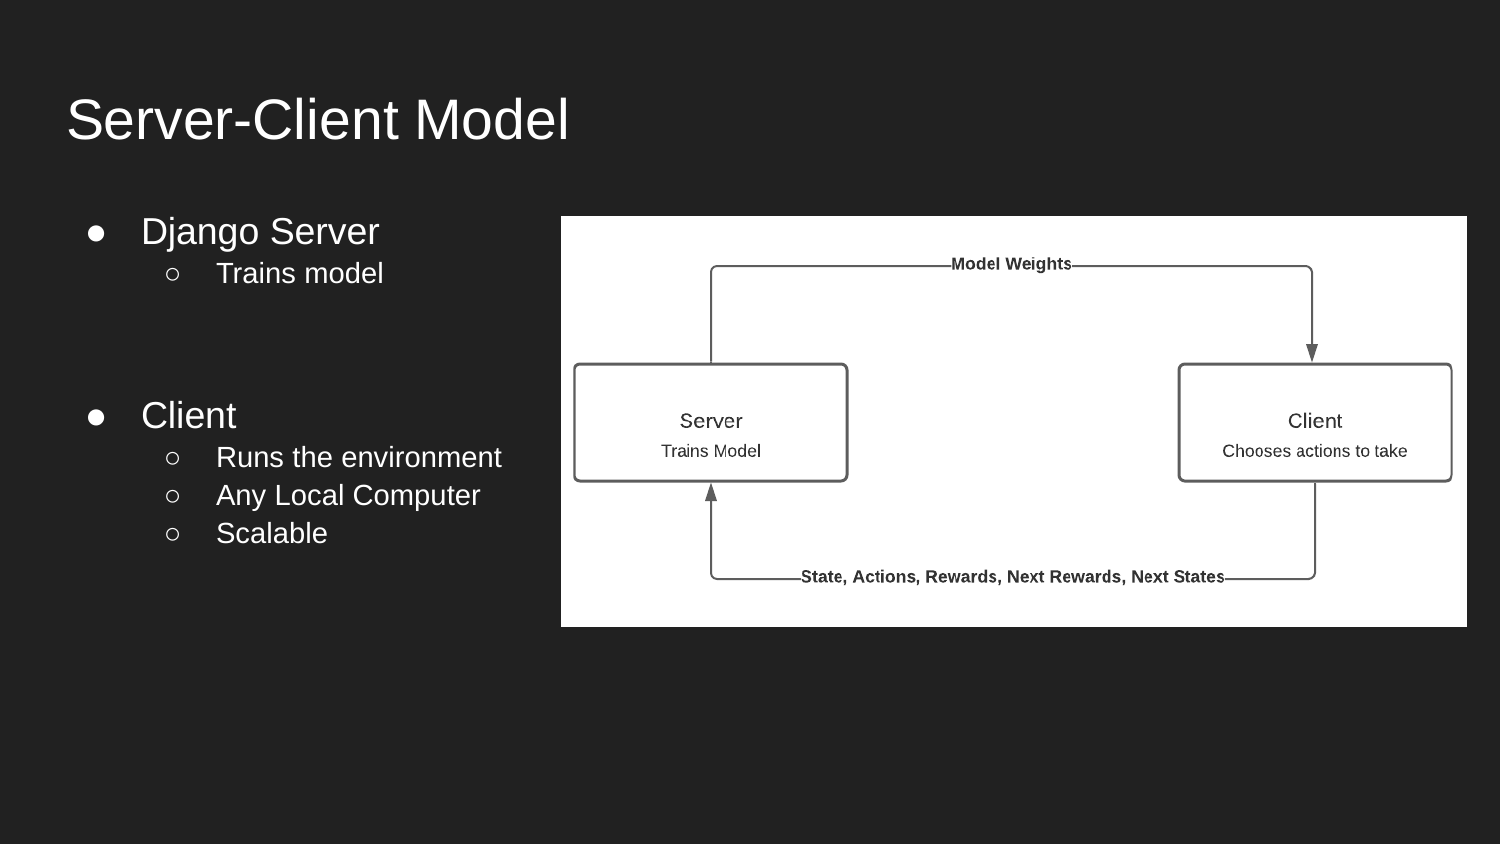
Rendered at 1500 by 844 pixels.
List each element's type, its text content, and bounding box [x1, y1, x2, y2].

list Django Server Trains model Client Runs the environment Any Local Computer Scalable [51, 189, 764, 750]
title Server-Client Model [51, 72, 1449, 167]
picture [560, 216, 1468, 627]
